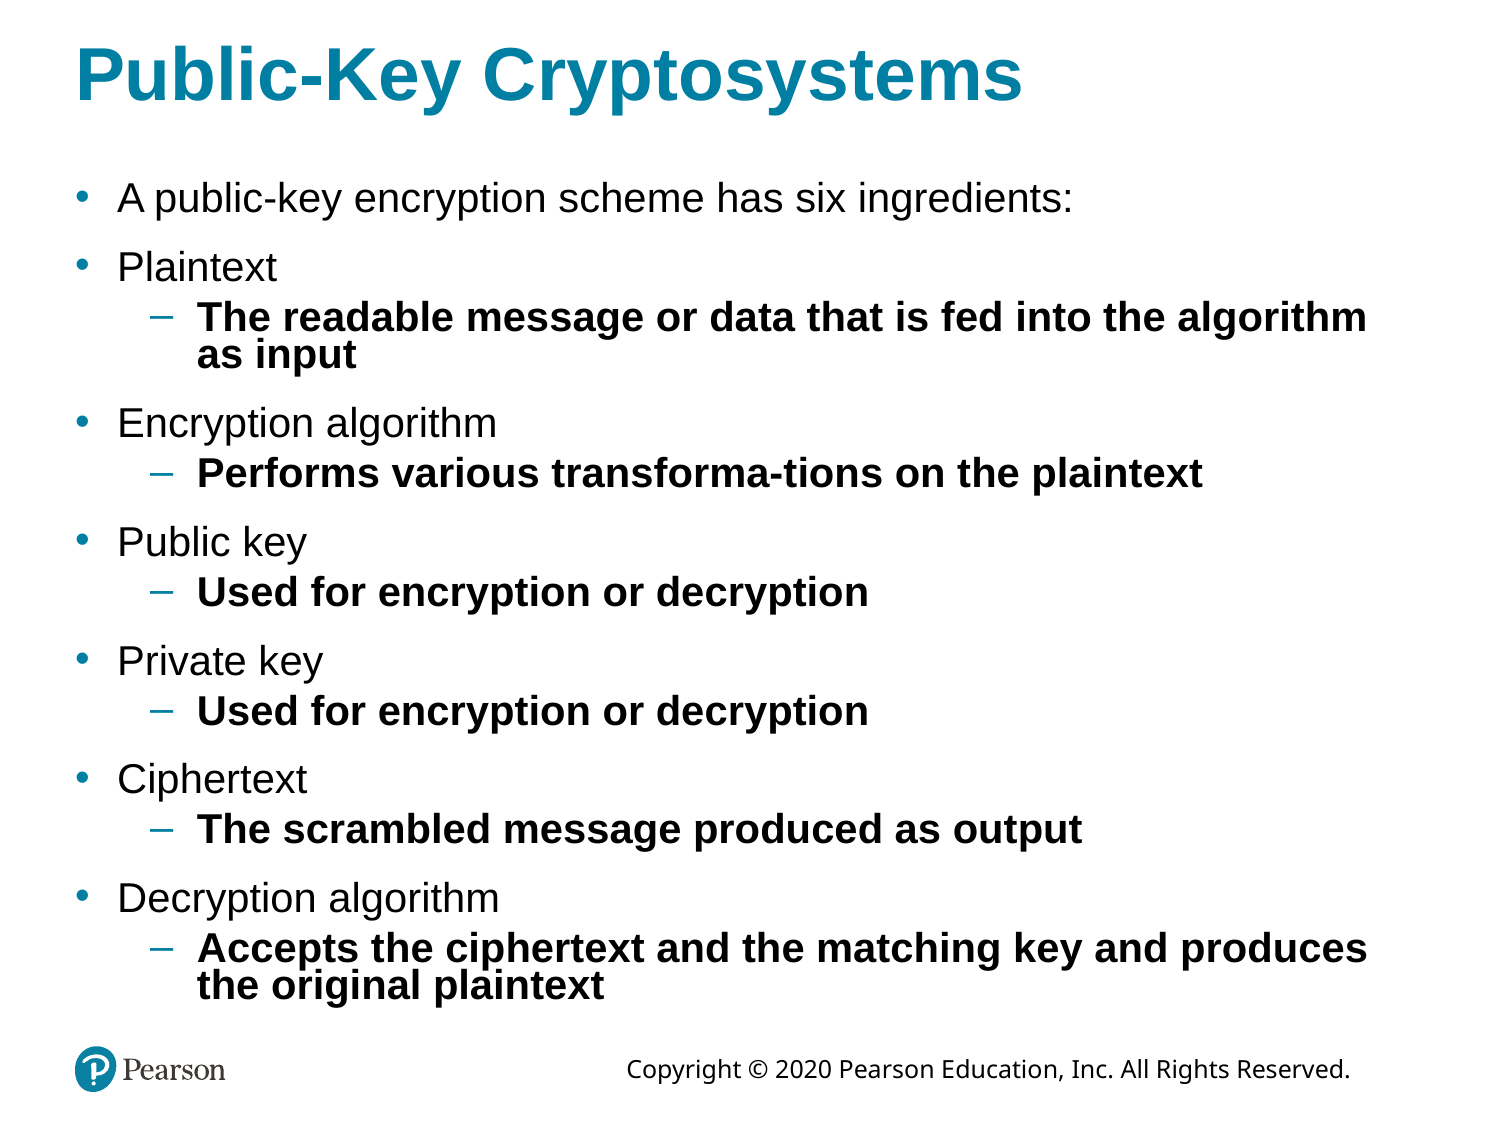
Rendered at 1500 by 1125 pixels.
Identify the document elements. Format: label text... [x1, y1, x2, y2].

list A public-key encryption scheme has six ingredients: Plaintext The readable message or data that is fed into the algorithm as input Encryption algorithm Performs various transforma-tions on the plaintext Public key Used for encryption or decryption Private key Used for encryption or decryption Ciphertext The scrambled message produced as output Decryption algorithm Accepts the ciphertext and the matching key and produces the original plaintext [75, 183, 1425, 1009]
title Public-Key Cryptosystems [75, 0, 1425, 116]
